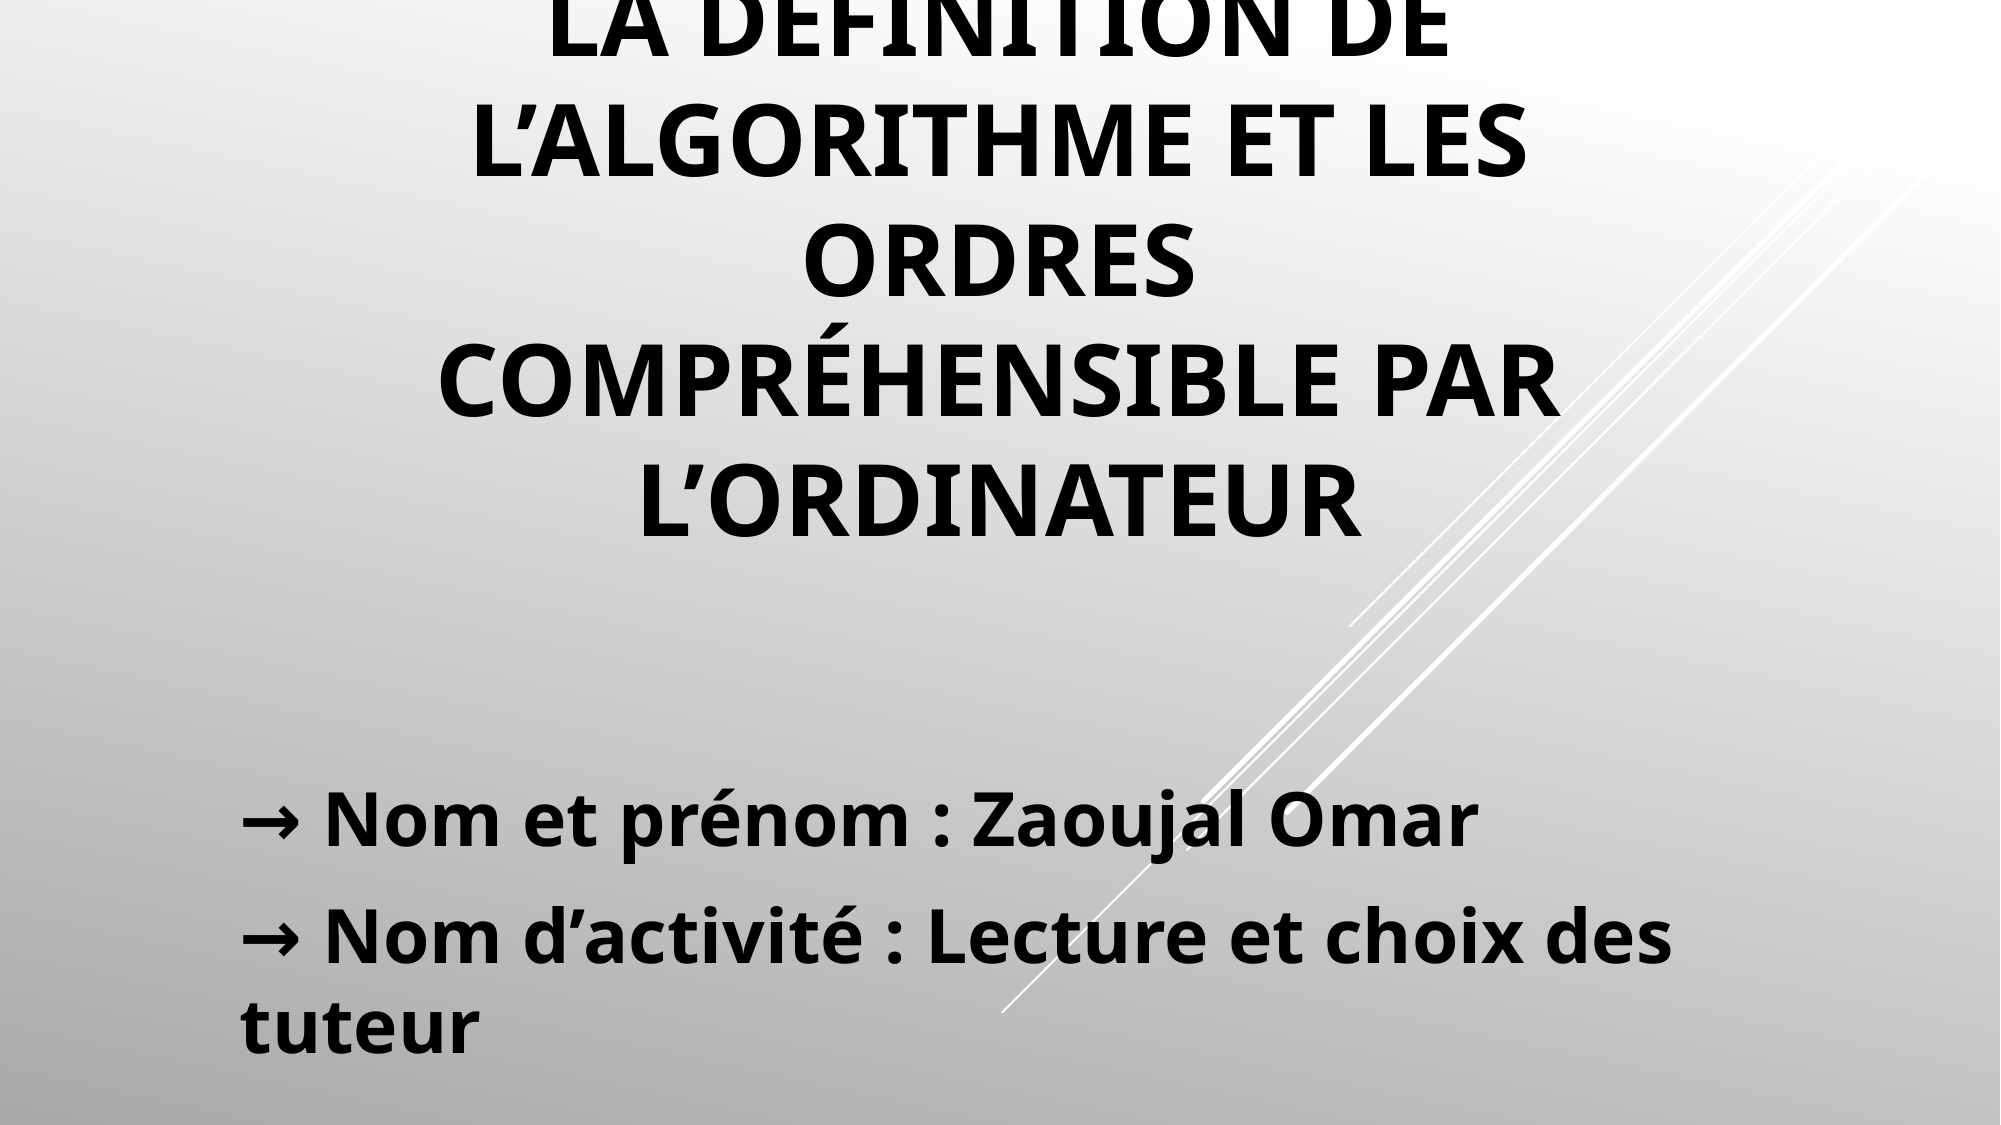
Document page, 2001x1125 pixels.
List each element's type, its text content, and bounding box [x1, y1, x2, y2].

title La définition de l’algorithme et les ordres compréhensible par l’ordinateur [342, 76, 1656, 565]
subtitle → Nom et prénom : Zaoujal Omar → Nom d’activité : Lecture et choix des tuteur [224, 763, 1923, 936]
